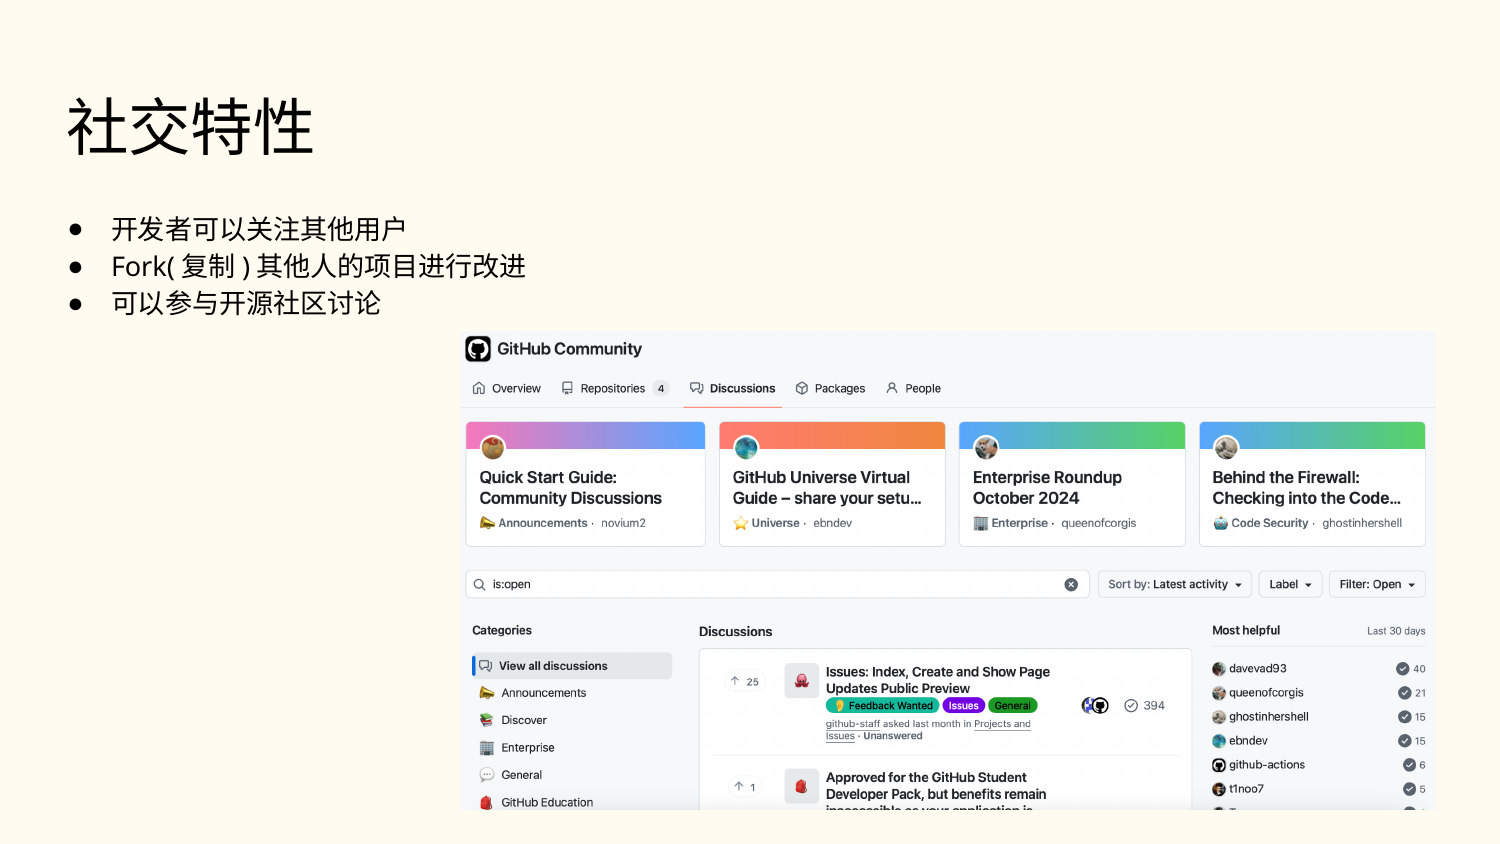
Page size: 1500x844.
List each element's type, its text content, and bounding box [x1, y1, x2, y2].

list 开发者可以关注其他用户 Fork(复制)其他人的项目进行改进 可以参与开源社区讨论 [51, 192, 708, 750]
picture [459, 331, 1436, 810]
title 社交特性 [51, 72, 1449, 174]
